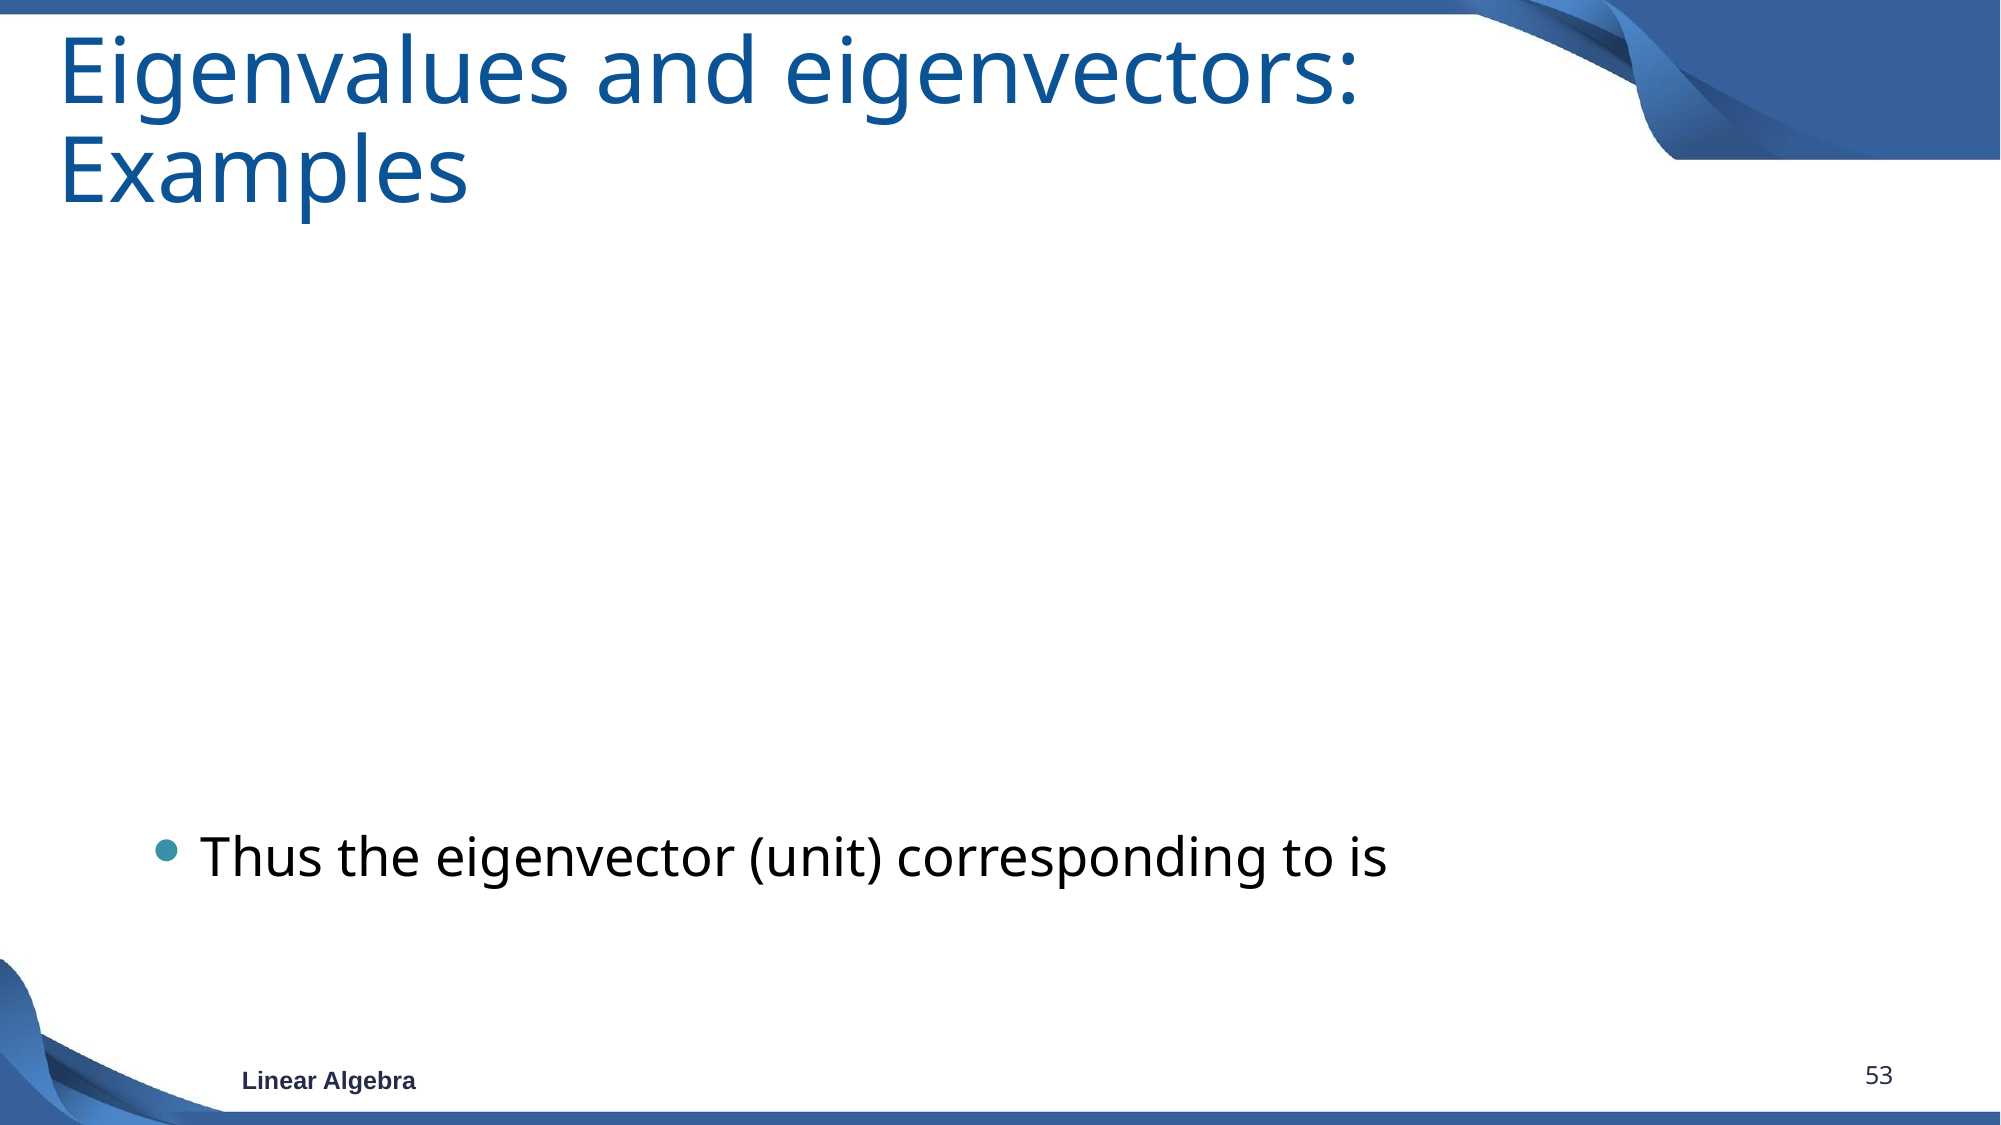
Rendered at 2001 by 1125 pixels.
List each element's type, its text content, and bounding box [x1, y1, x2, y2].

picture [0, 0, 2001, 1125]
title Eigenvalues and eigenvectors: Examples [42, 14, 1768, 233]
